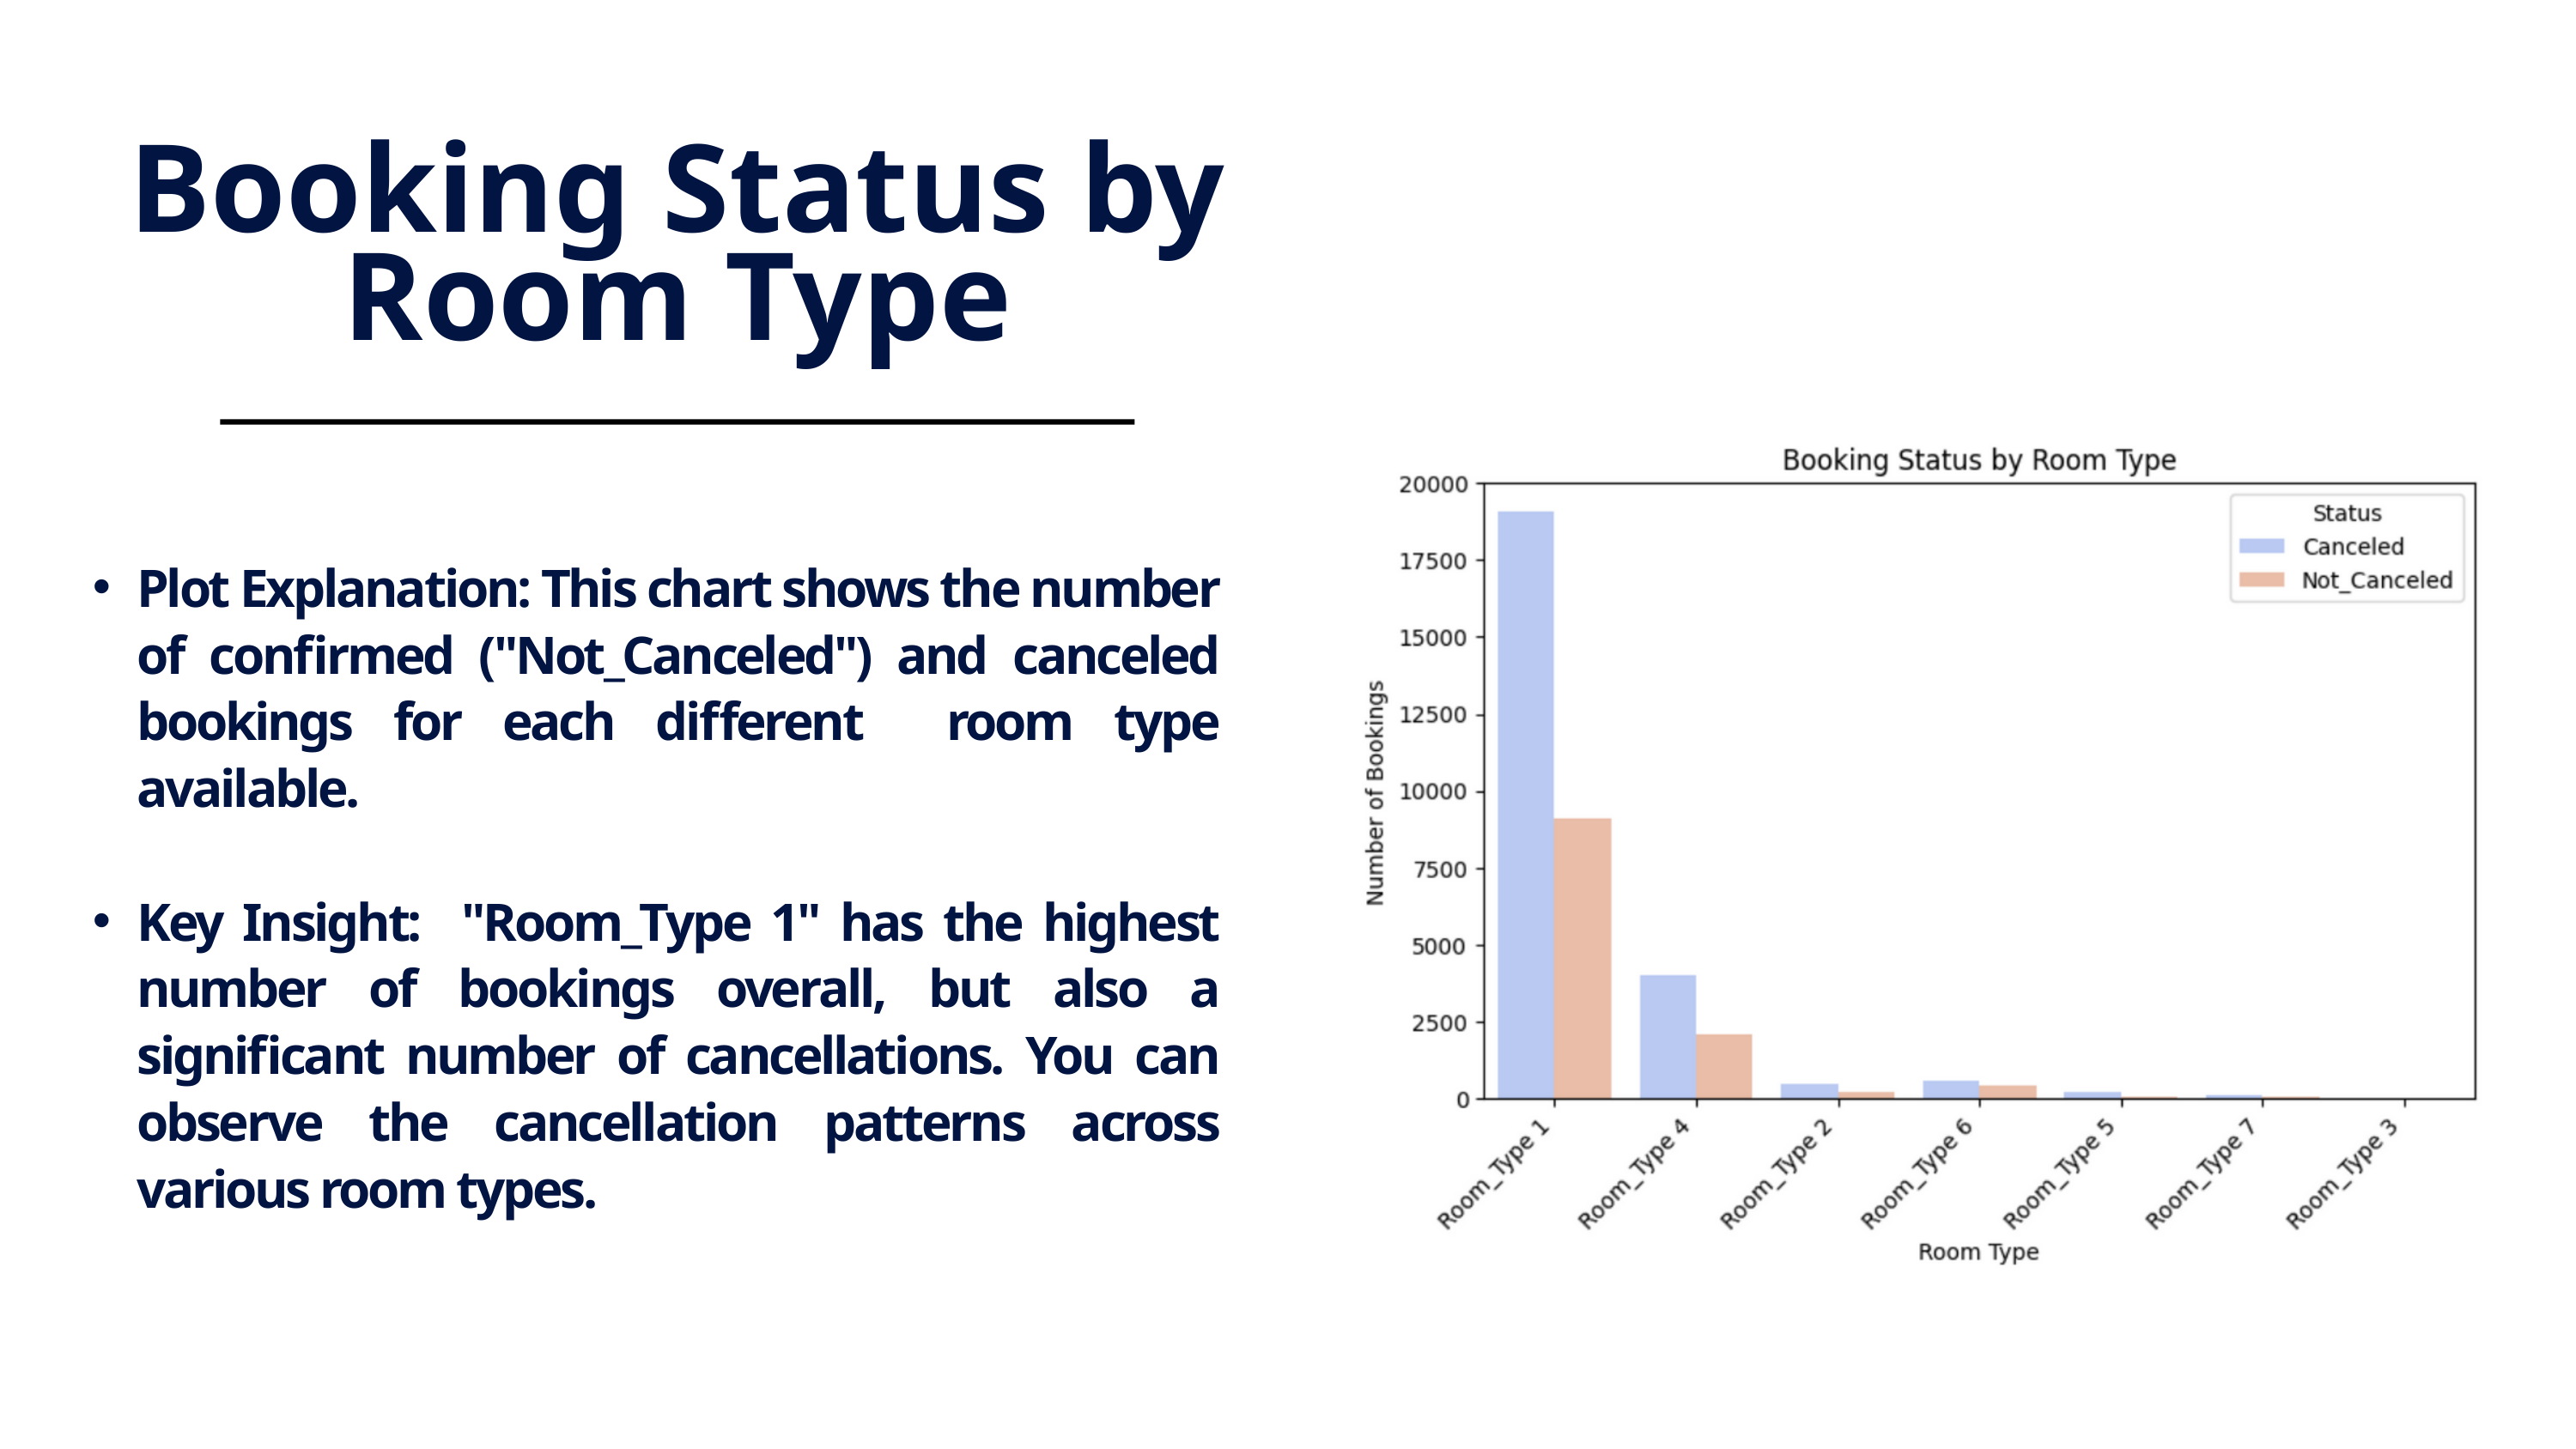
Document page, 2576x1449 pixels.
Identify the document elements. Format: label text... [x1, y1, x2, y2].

text_box Booking Status by Room Type [66, 148, 1288, 365]
text_box [1287, 440, 2576, 1274]
text_box Plot Explanation: This chart shows the number of confirmed ("Not_Canceled") and canceled bookings for each different room type available. Key Insight: "Room_Type 1" has the highest number of bookings overall, but also a significant number of cancellations. You can observe the cancellation patterns across various room types. [48, 550, 1218, 1285]
